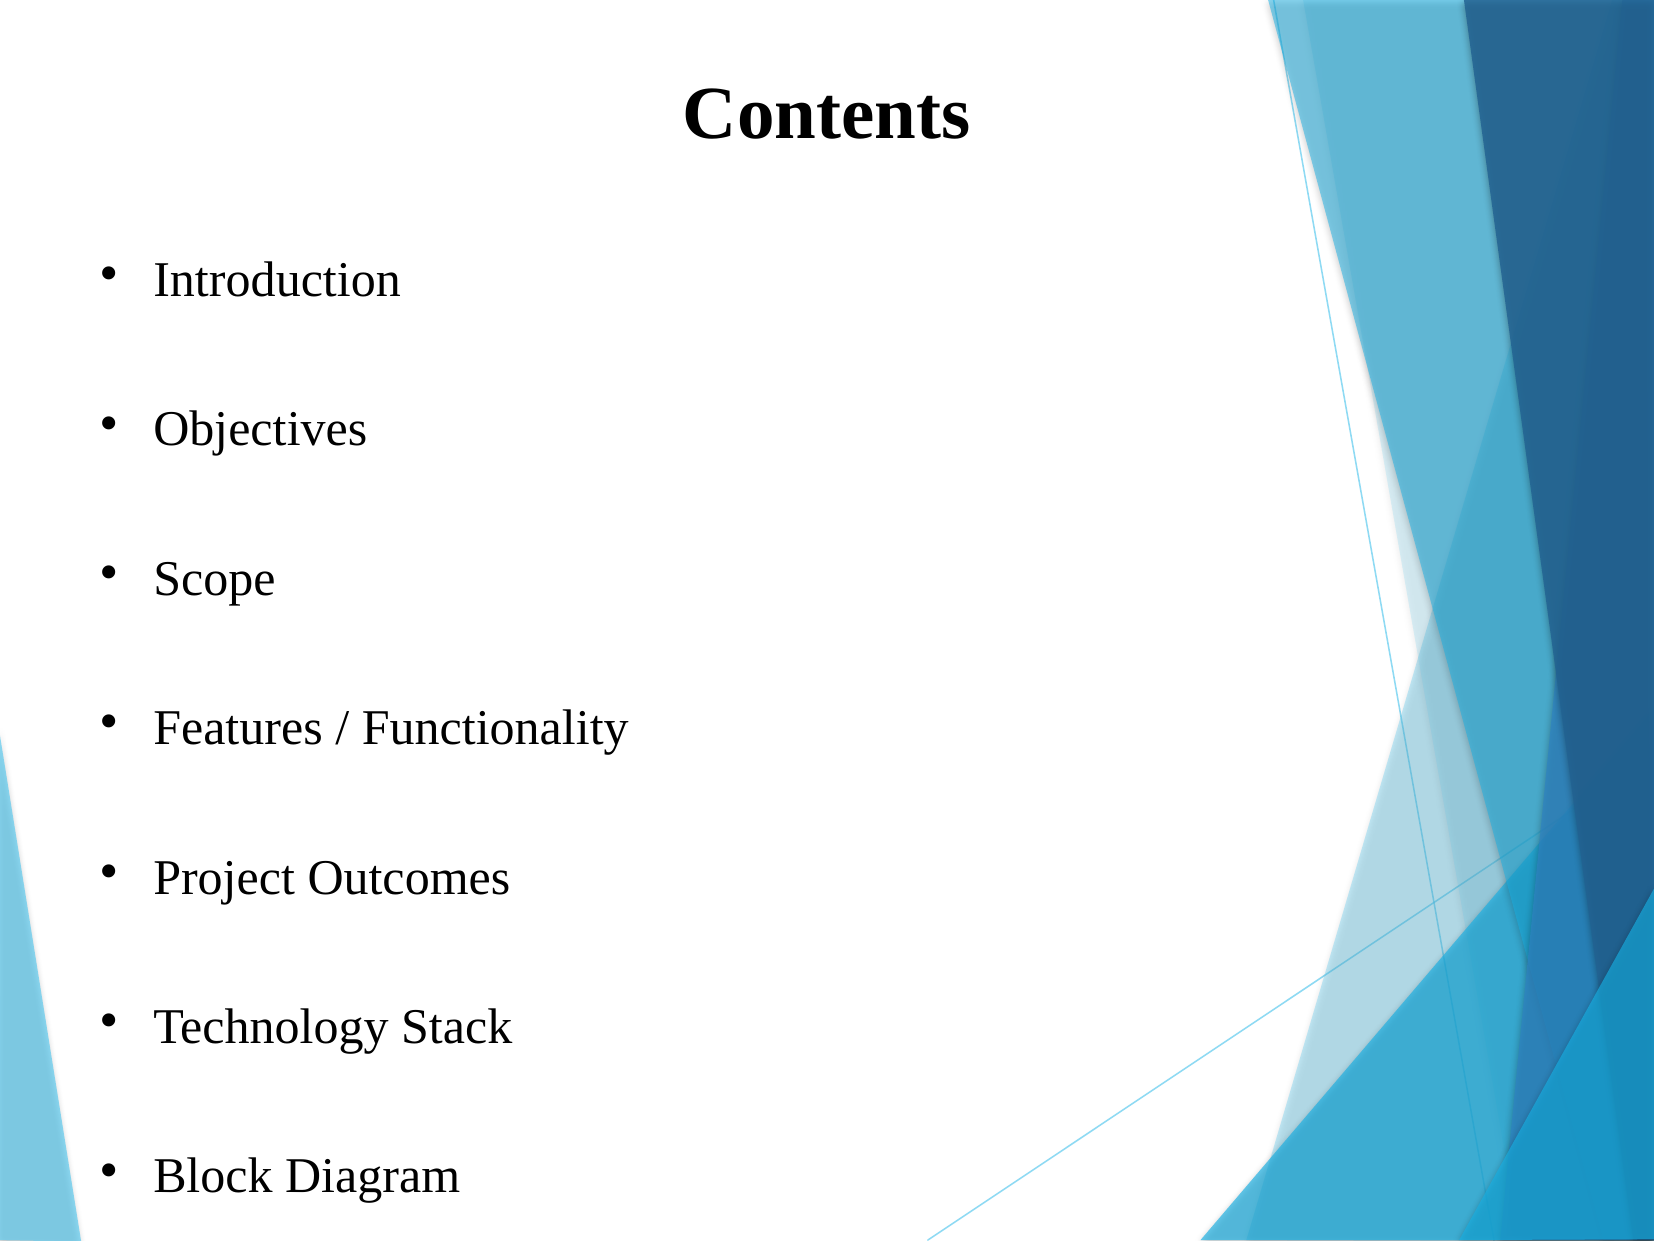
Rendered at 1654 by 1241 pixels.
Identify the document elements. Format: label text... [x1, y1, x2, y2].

text_box Introduction Objectives Scope Features / Functionality Project Outcomes Technology Stack Block Diagram [82, 183, 1613, 1099]
text_box Contents [82, 23, 1571, 183]
